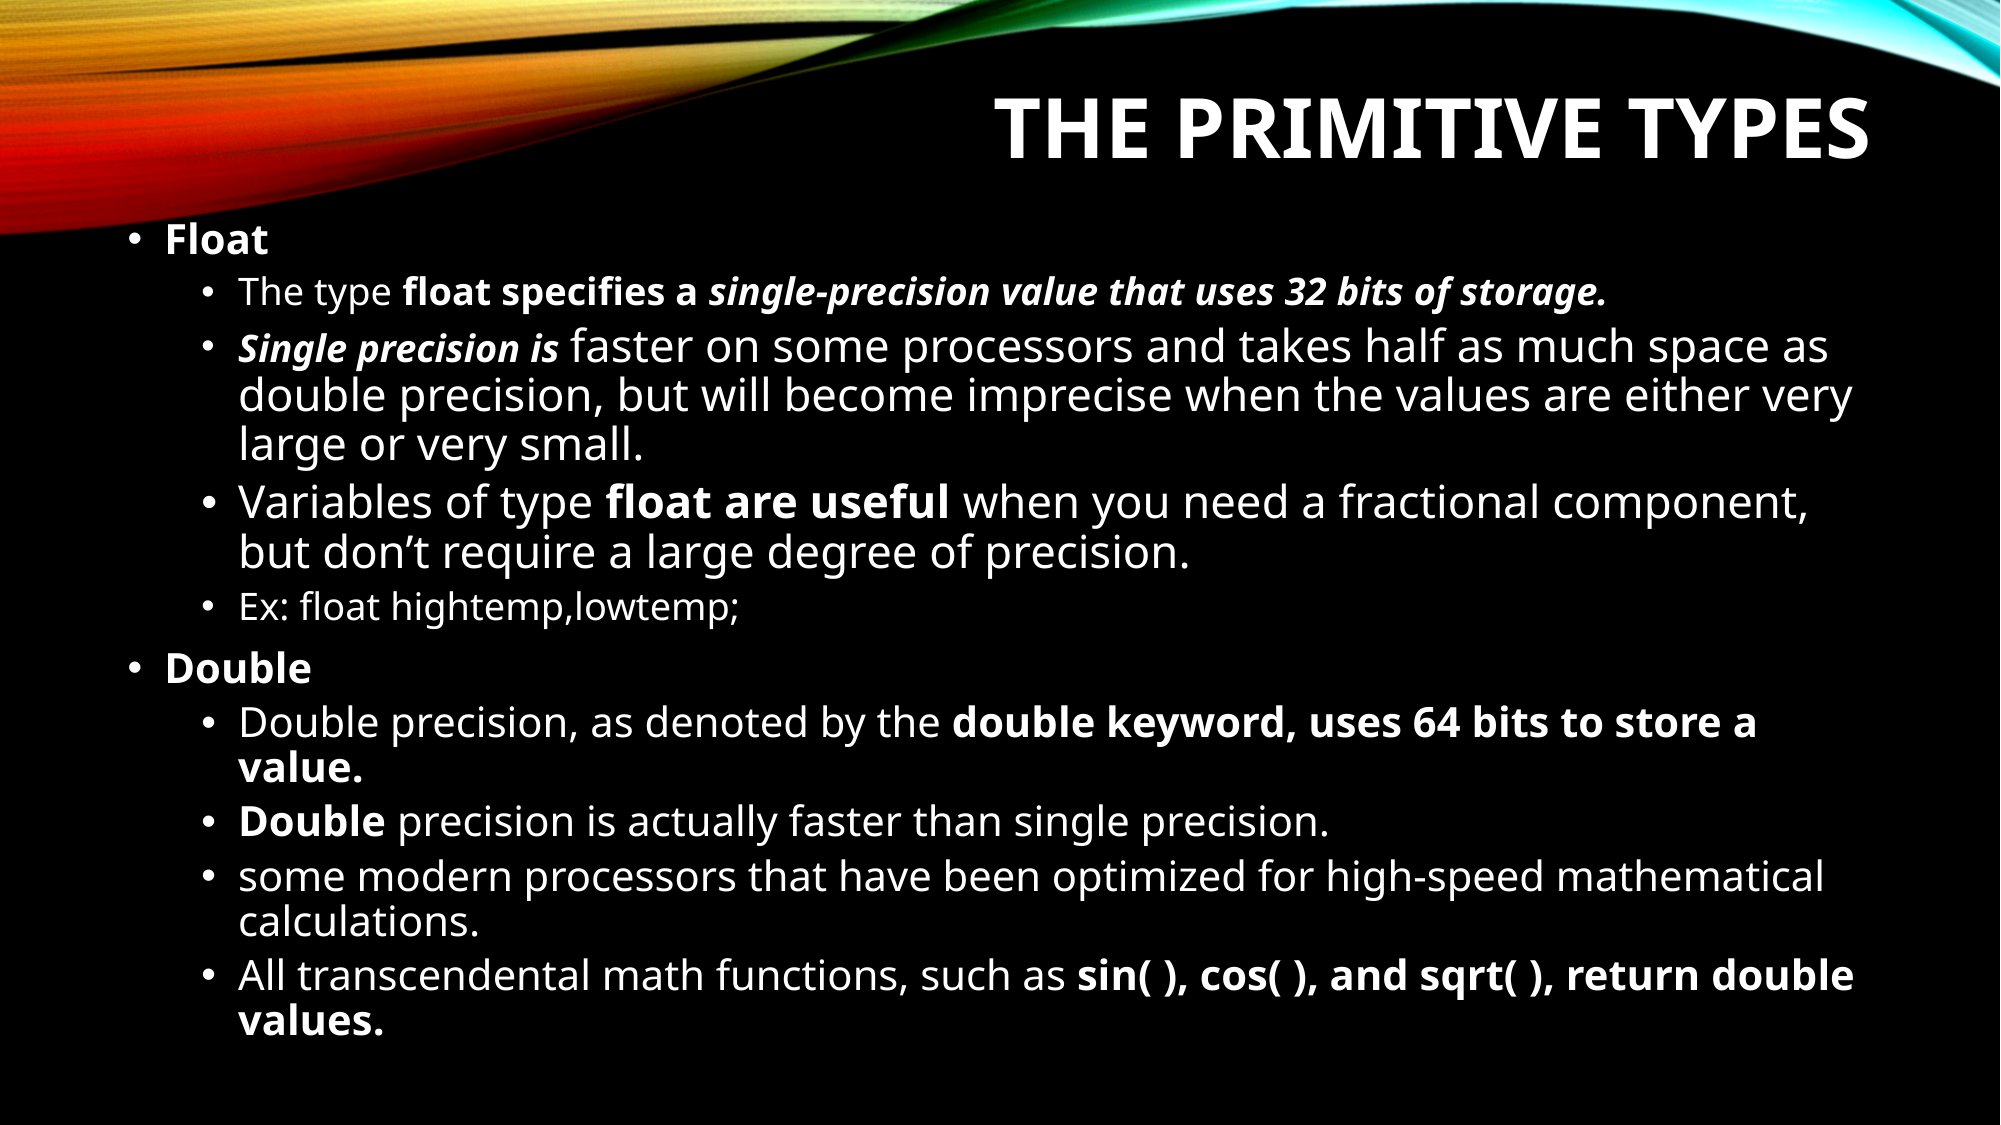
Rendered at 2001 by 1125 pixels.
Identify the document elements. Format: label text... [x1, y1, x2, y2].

picture [0, 0, 2000, 237]
title The Primitive Types [474, 51, 1888, 210]
list Float The type float specifies a single-precision value that uses 32 bits of storage. Single precision is faster on some processors and takes half as much space as double precision, but will become imprecise when the values are either very large or very small. Variables of type float are useful when you need a fractional component, but don’t require a large degree of precision. Ex: float hightemp,lowtemp; Double Double precision, as denoted by the double keyword, uses 64 bits to store a value. Double precision is actually faster than single precision. some modern processors that have been optimized for high-speed mathematical calculations. All transcendental math functions, such as sin( ), cos( ), and sqrt( ), return double values. [112, 210, 1888, 1053]
